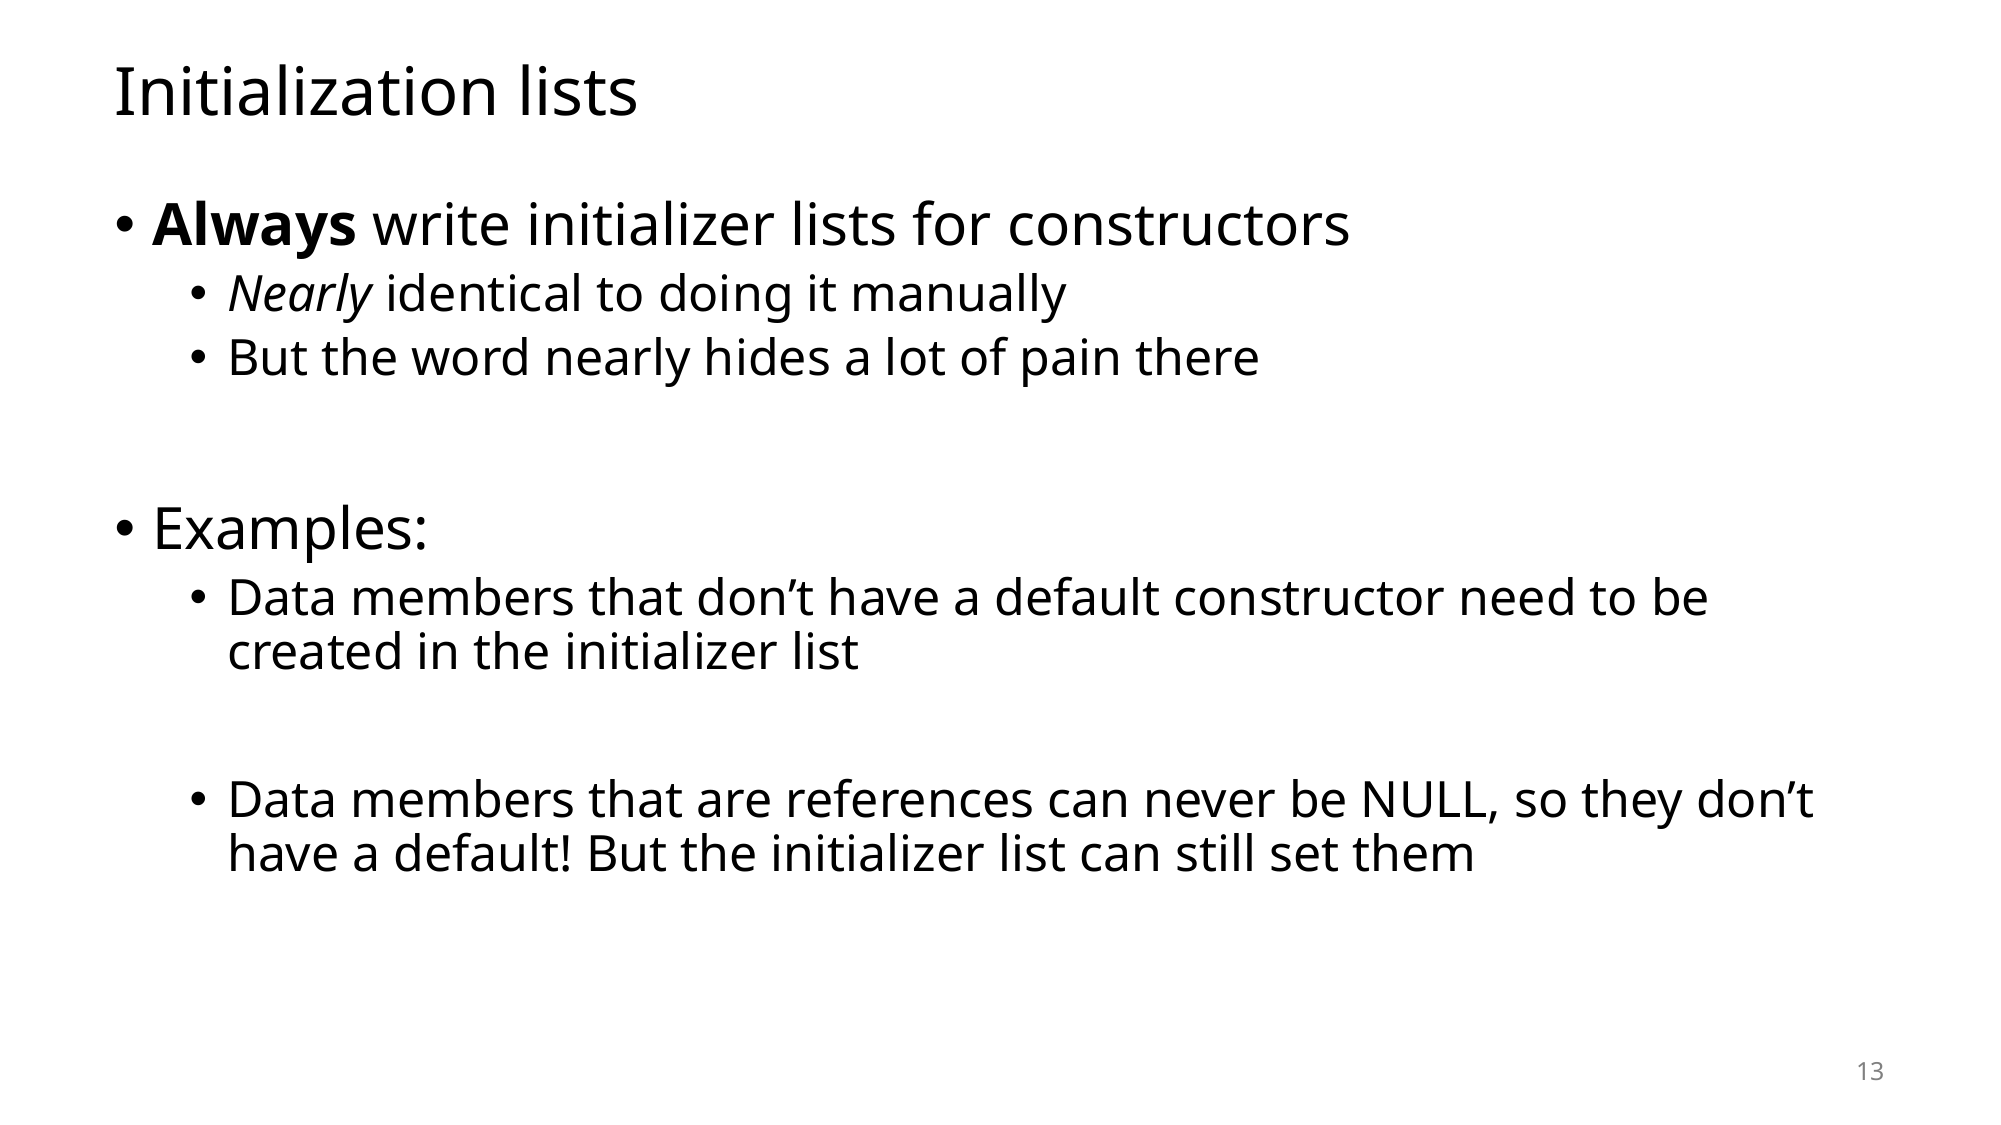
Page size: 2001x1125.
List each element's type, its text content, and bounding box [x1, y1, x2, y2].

title Initialization lists [99, 37, 1900, 150]
list Always write initializer lists for constructors Nearly identical to doing it manually But the word nearly hides a lot of pain there Examples: Data members that don’t have a default constructor need to be created in the initializer list Data members that are references can never be NULL, so they don’t have a default! But the initializer list can still set them [99, 187, 1900, 1013]
slide_number 13 [1749, 1042, 1900, 1103]
